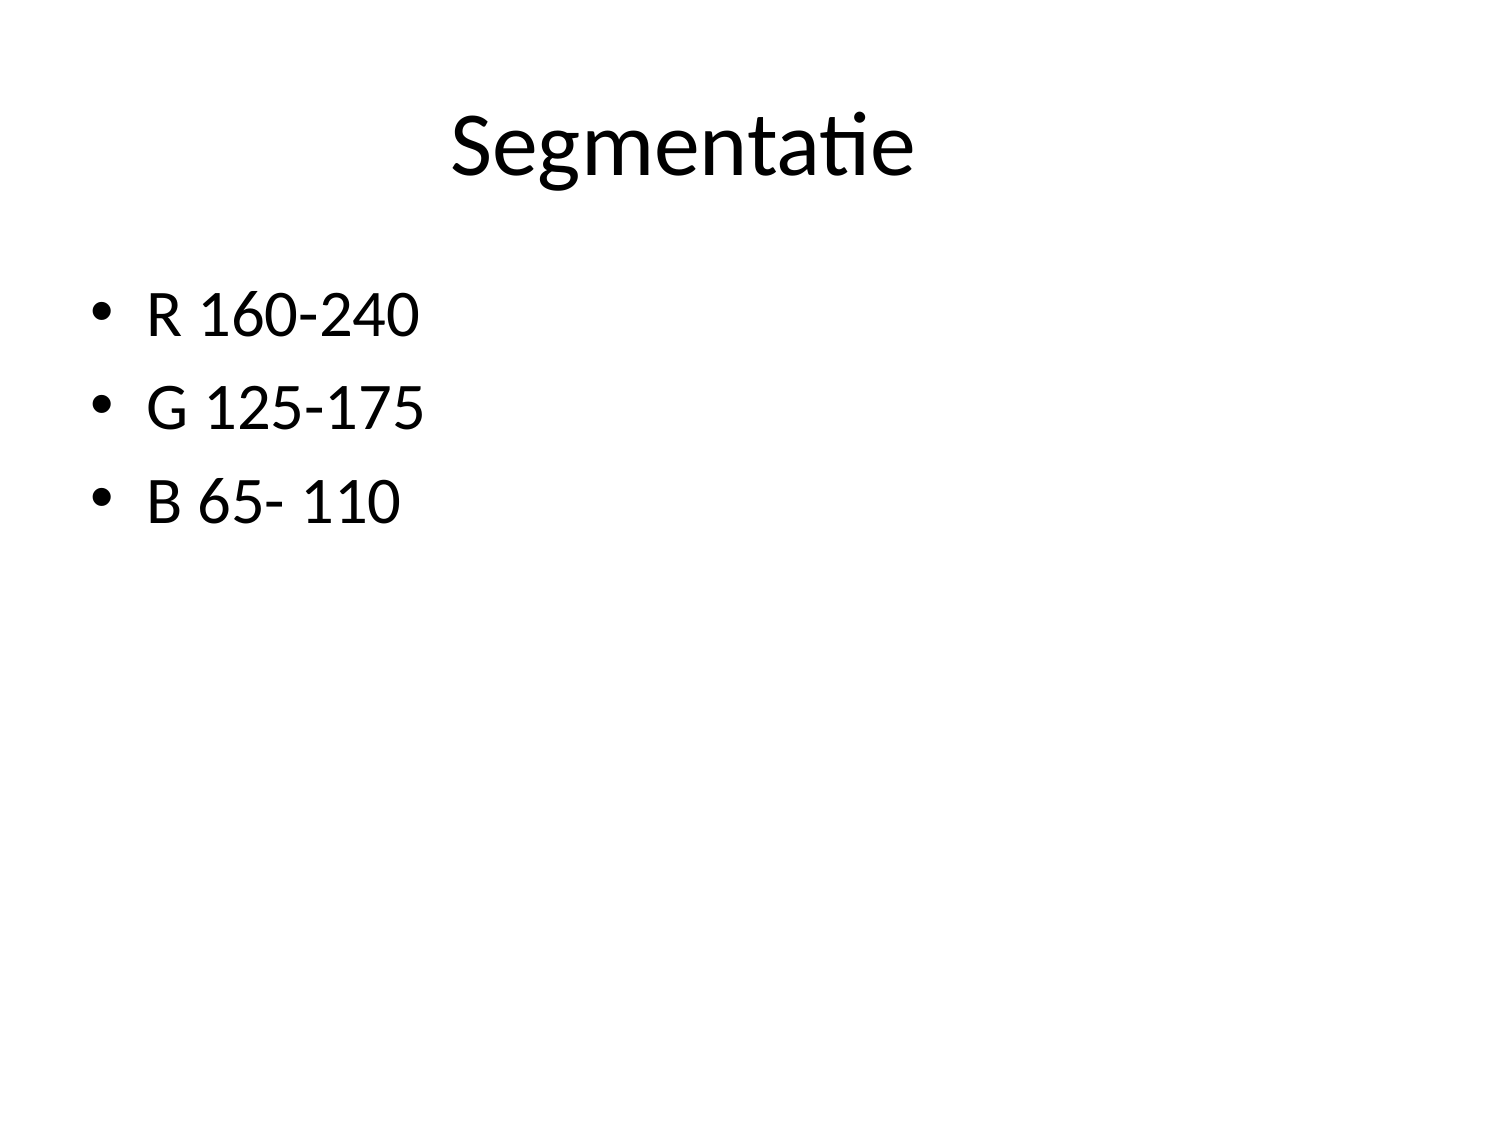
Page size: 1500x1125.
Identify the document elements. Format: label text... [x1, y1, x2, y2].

list R 160-240 G 125-175 B 65- 110 [75, 262, 1425, 1005]
title Segmentatie [75, 45, 1425, 233]
